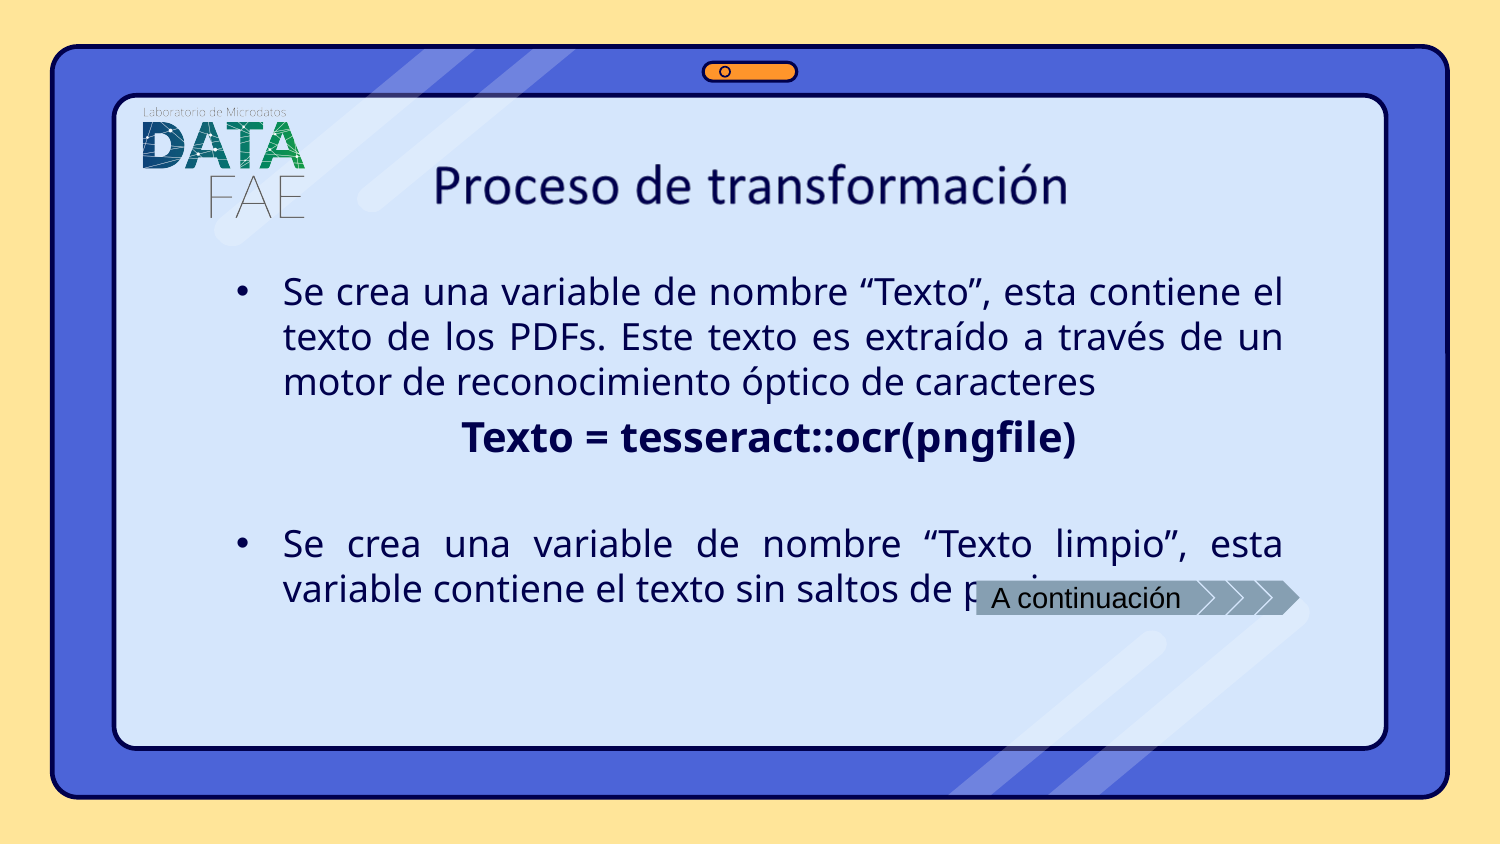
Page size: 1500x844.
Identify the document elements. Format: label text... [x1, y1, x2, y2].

text_box Se crea una variable de nombre “Texto limpio”, esta variable contiene el texto sin saltos de pagina. [220, 505, 1300, 656]
text_box Se crea una variable de nombre “Texto”, esta contiene el texto de los PDFs. Este texto es extraído a través de un motor de reconocimiento óptico de caracteres [220, 264, 1300, 396]
text_box Texto = tesseract::ocr(pngfile) [220, 396, 1300, 482]
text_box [976, 580, 1300, 616]
text_box A continuación [976, 571, 1228, 579]
picture [118, 107, 1382, 256]
